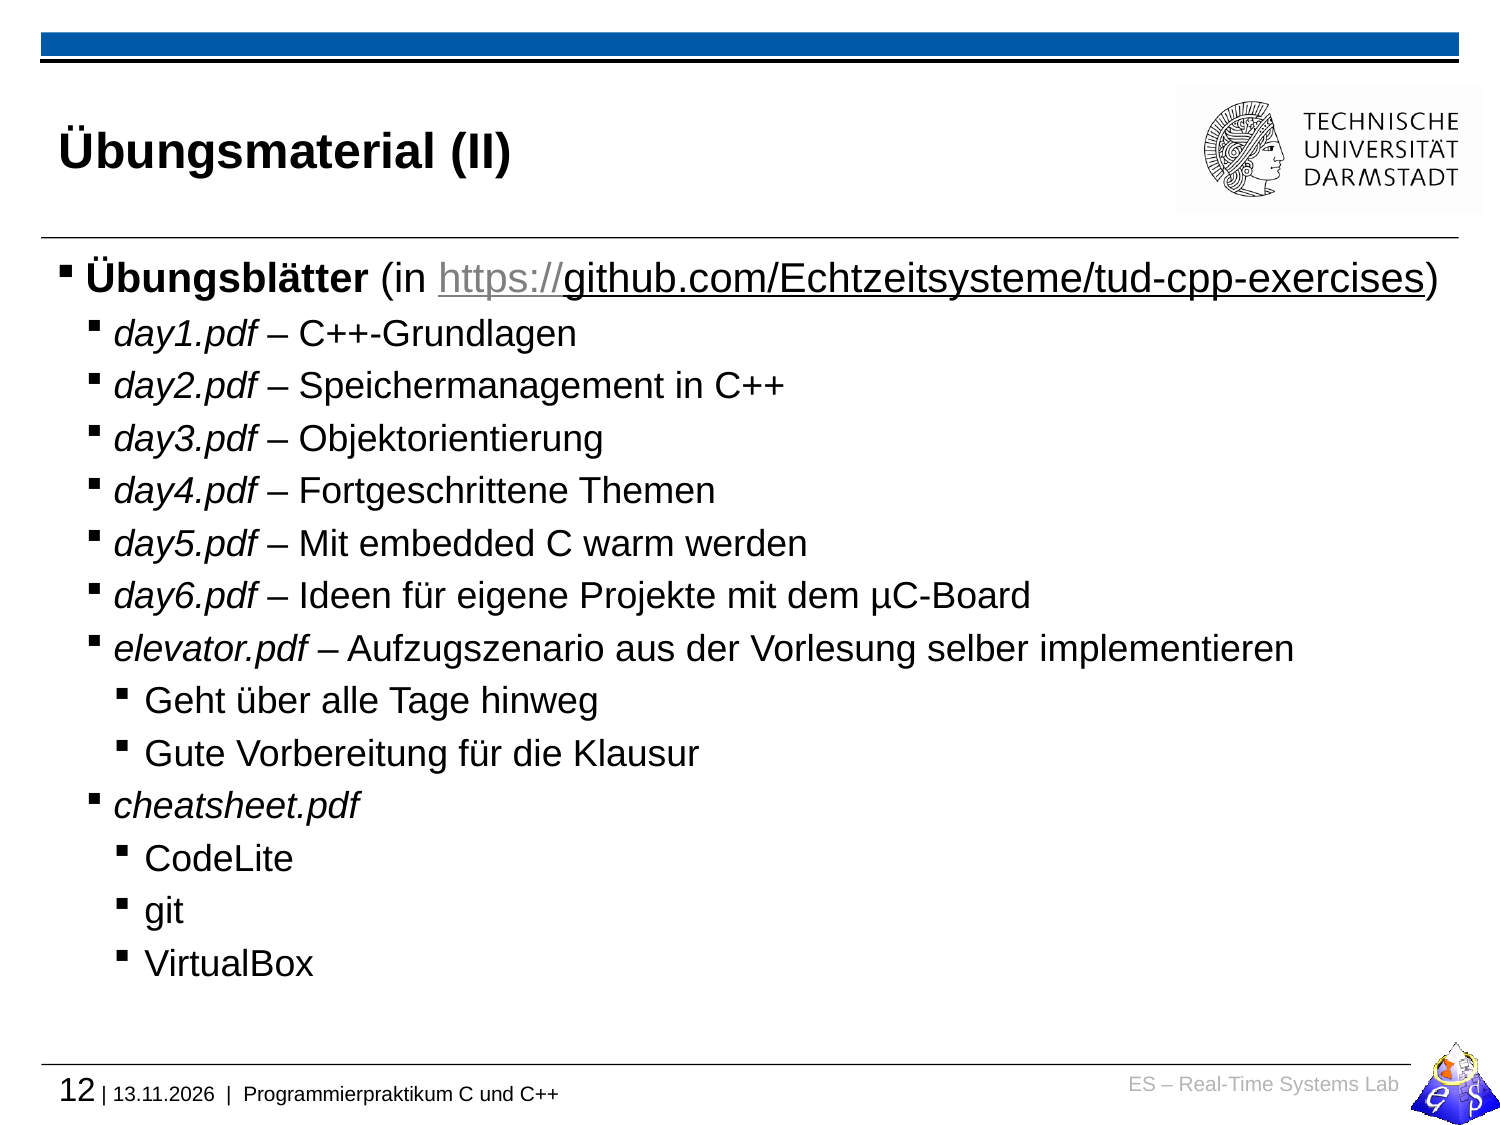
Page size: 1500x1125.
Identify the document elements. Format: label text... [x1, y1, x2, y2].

list Übungsblätter (in https://github.com/Echtzeitsysteme/tud-cpp-exercises) day1.pdf – C++-Grundlagen day2.pdf – Speichermanagement in C++ day3.pdf – Objektorientierung day4.pdf – Fortgeschrittene Themen day5.pdf – Mit embedded C warm werden day6.pdf – Ideen für eigene Projekte mit dem µC-Board elevator.pdf – Aufzugszenario aus der Vorlesung selber implementieren Geht über alle Tage hinweg Gute Vorbereitung für die Klausur cheatsheet.pdf CodeLite git VirtualBox [41, 243, 1459, 1059]
picture [1411, 1041, 1500, 1125]
picture [1187, 84, 1483, 214]
title Übungsmaterial (II) [58, 80, 1187, 218]
